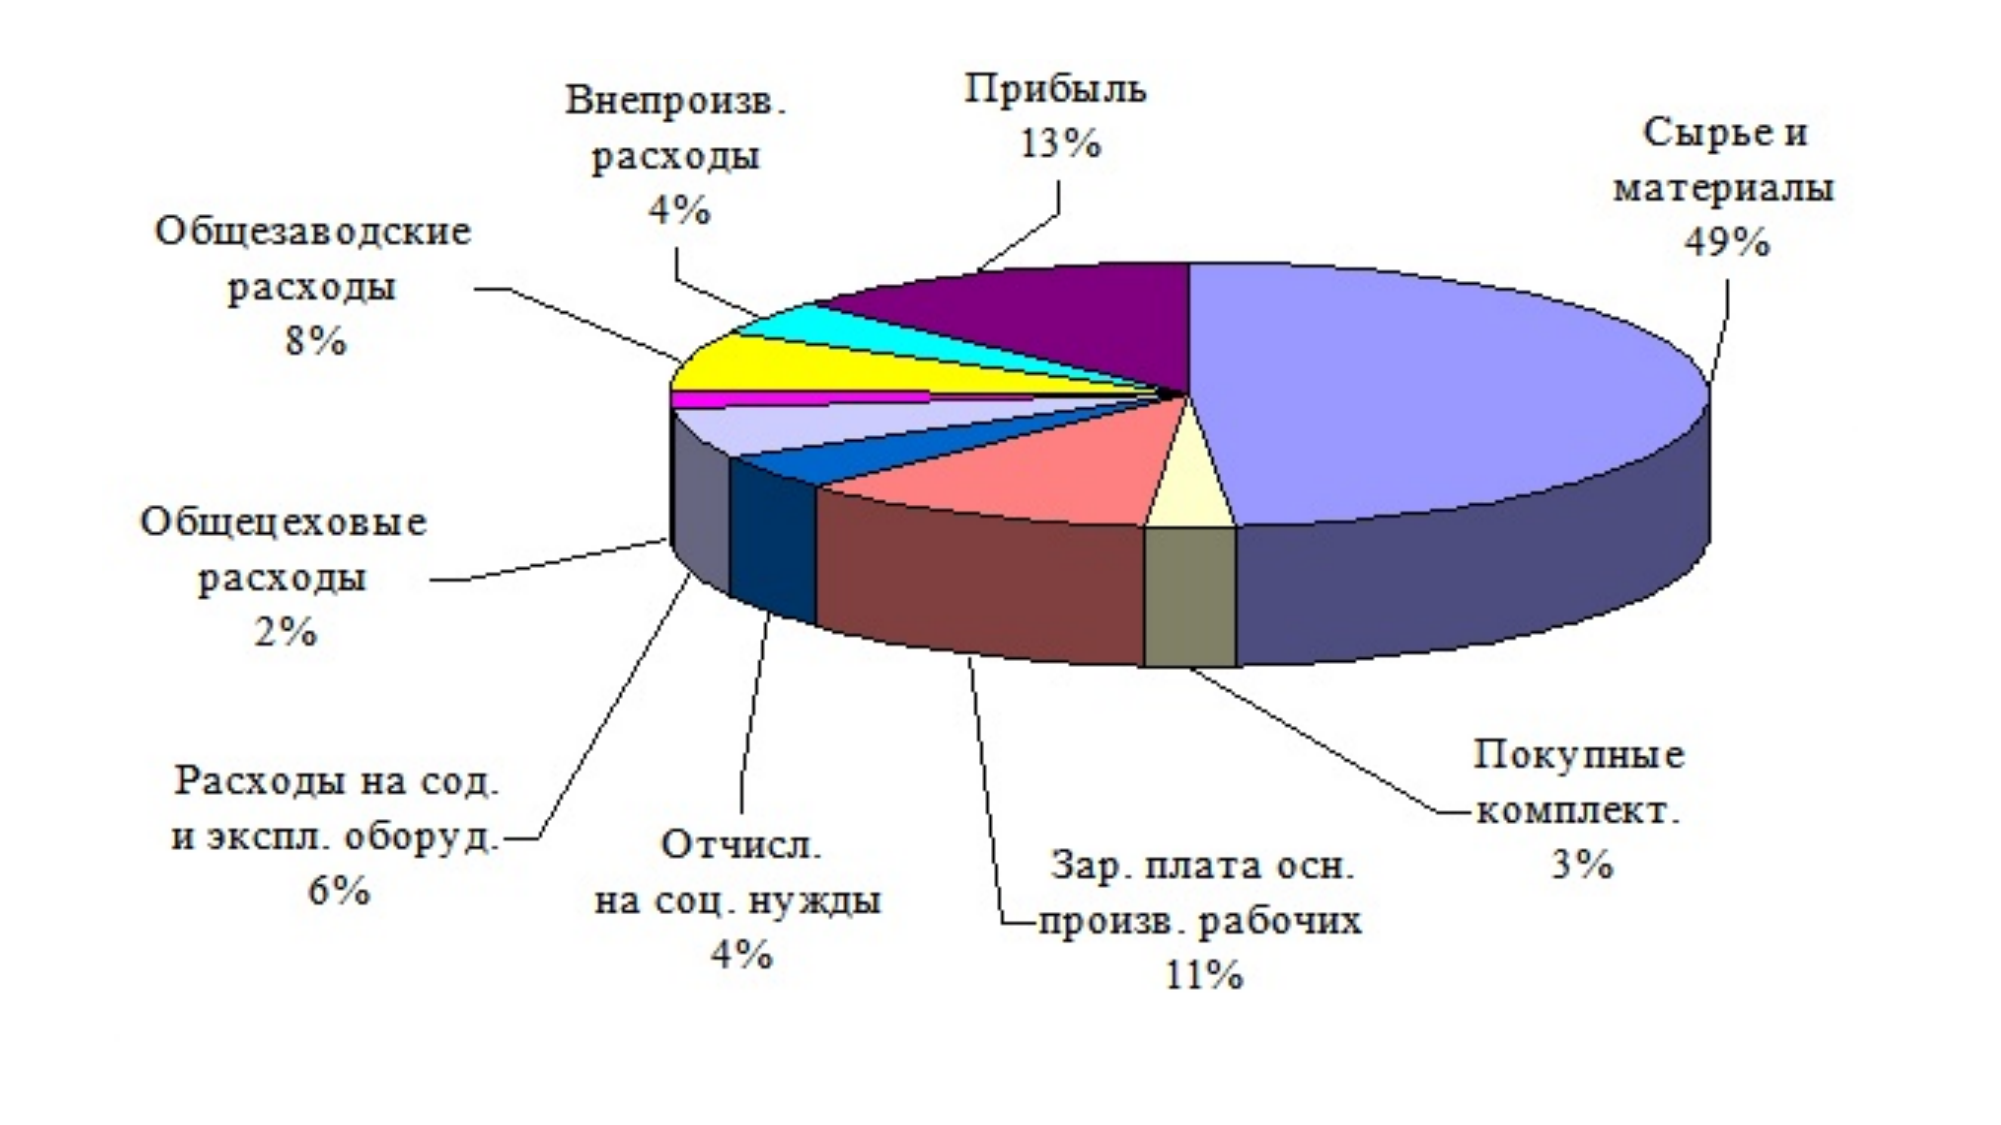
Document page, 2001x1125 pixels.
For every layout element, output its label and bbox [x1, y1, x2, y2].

list [102, 59, 1878, 1042]
